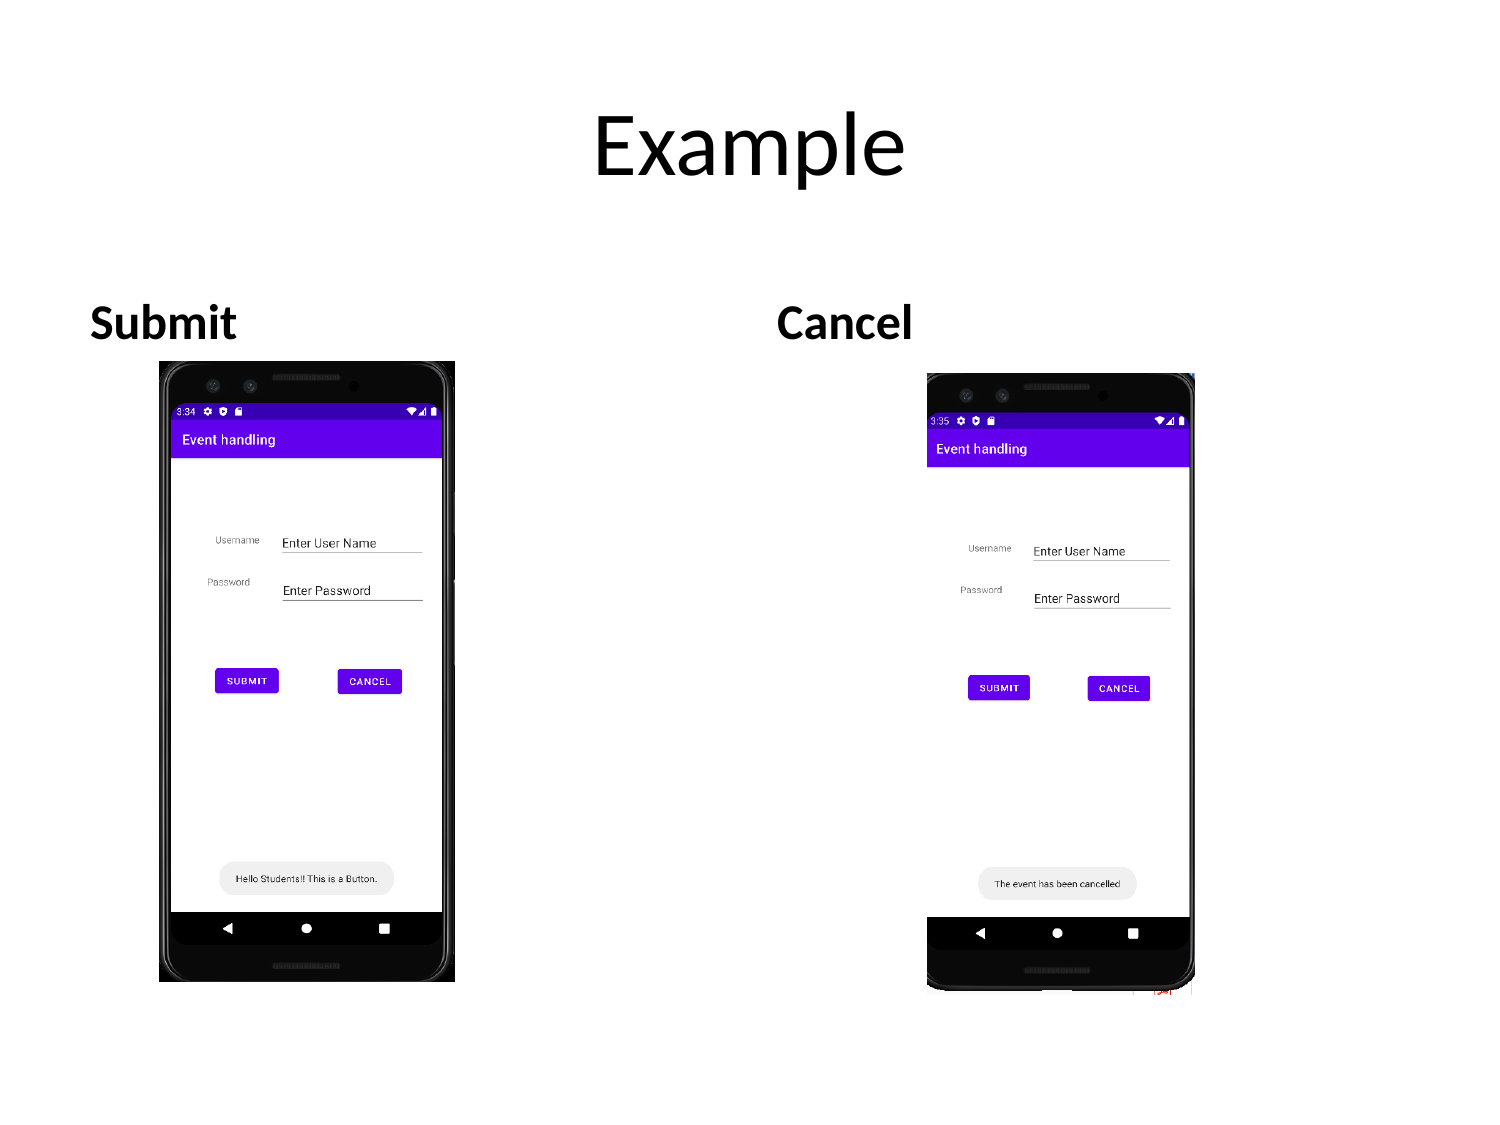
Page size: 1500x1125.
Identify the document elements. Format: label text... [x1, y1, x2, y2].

title Example [75, 45, 1425, 233]
list Submit [75, 251, 738, 357]
list Cancel [761, 251, 1425, 357]
picture [927, 373, 1195, 995]
picture [159, 361, 455, 982]
